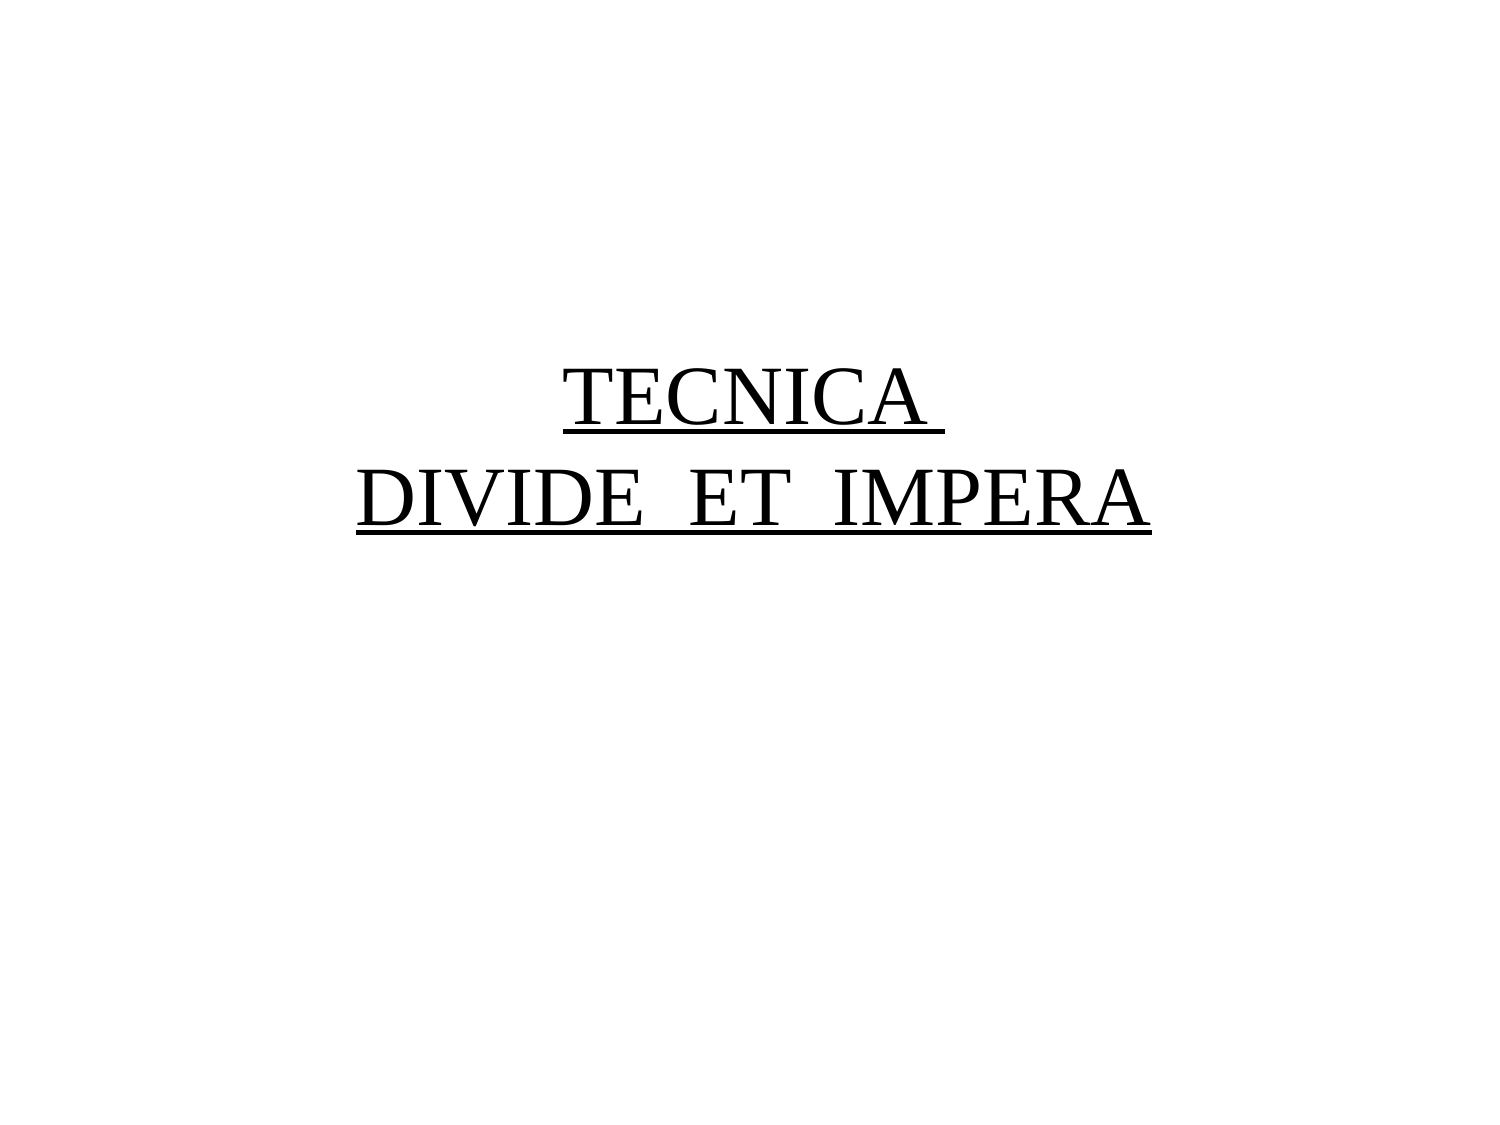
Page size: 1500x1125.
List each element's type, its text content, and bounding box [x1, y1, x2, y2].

title TECNICA DIVIDE ET IMPERA [114, 331, 1394, 551]
